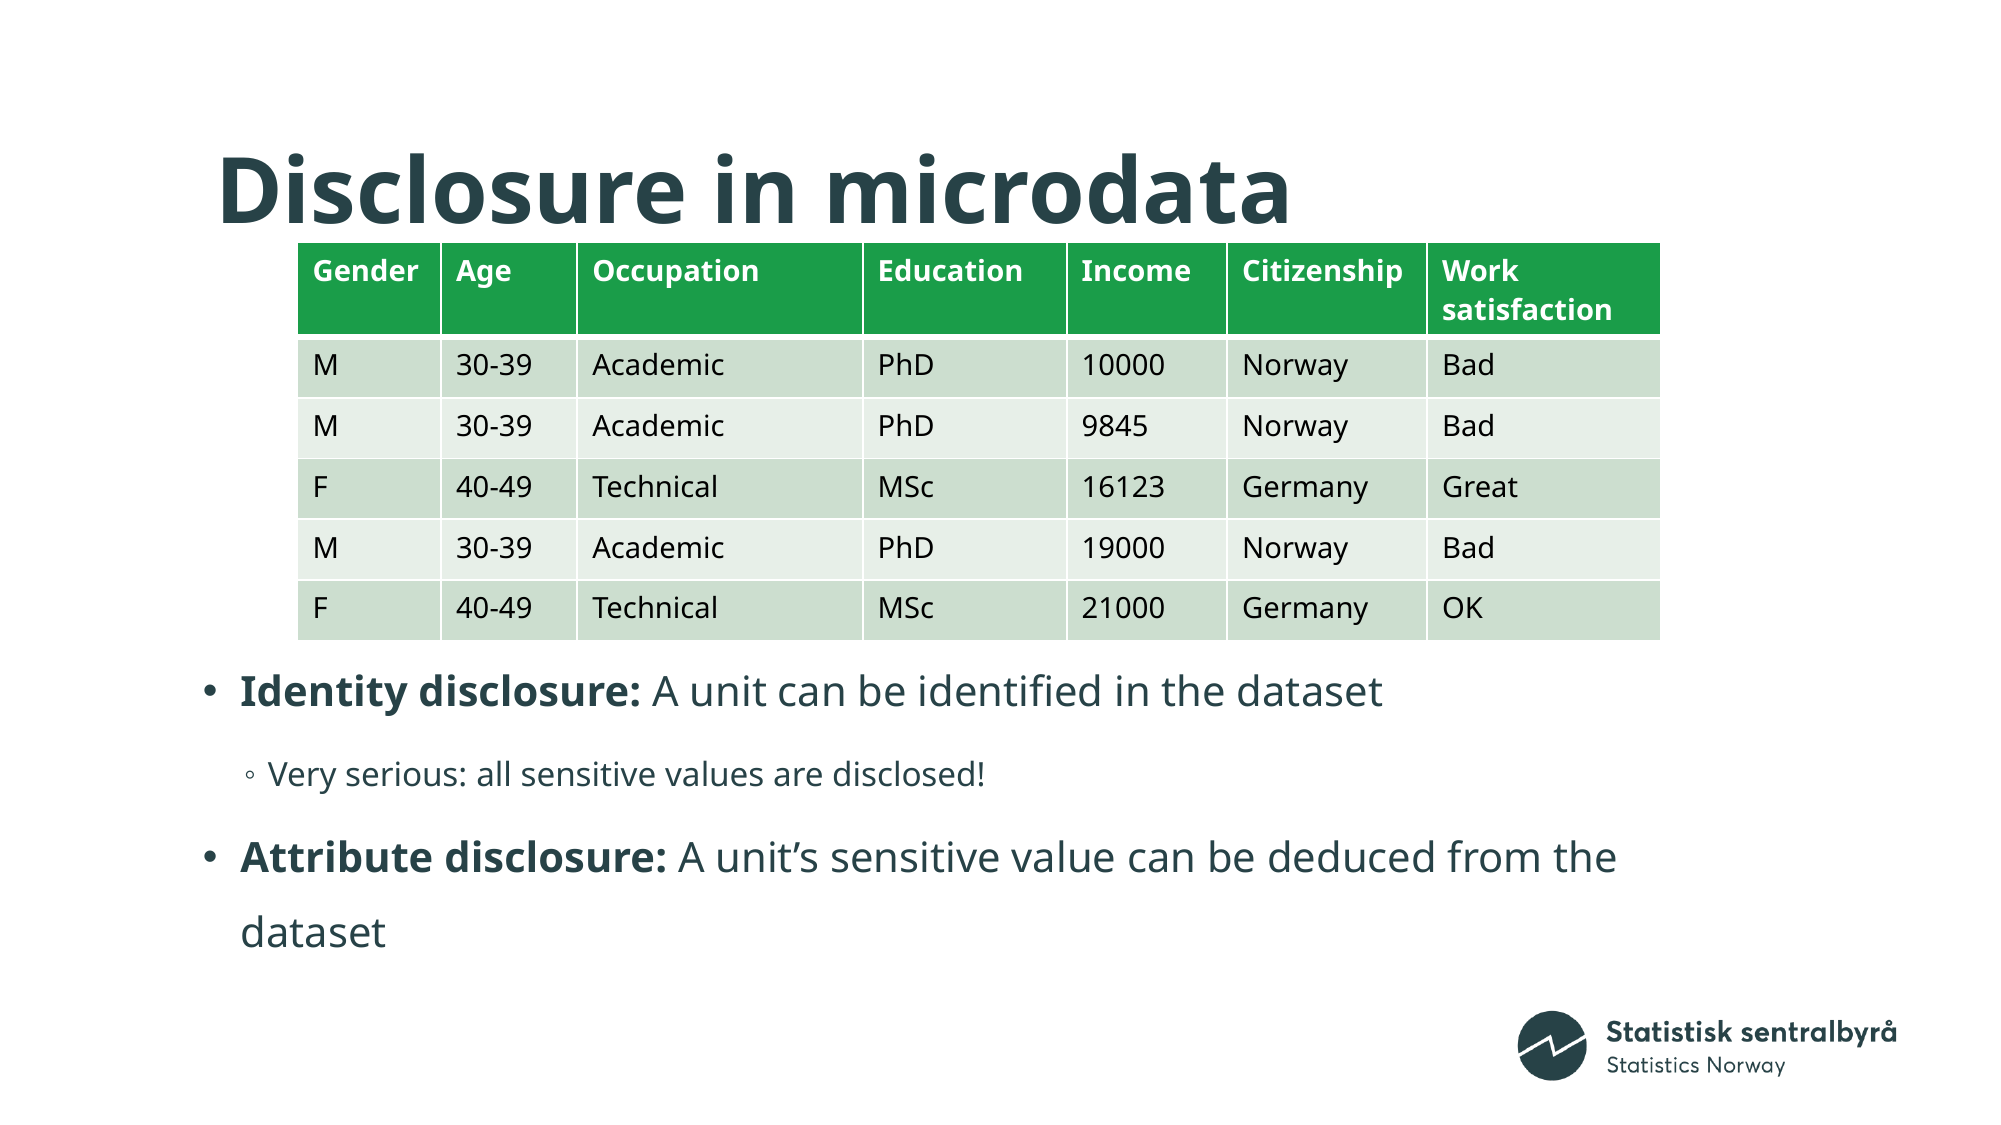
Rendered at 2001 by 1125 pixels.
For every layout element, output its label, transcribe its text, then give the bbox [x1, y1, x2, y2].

list Identity disclosure: A unit can be identified in the dataset Very serious: all sensitive values are disclosed! Attribute disclosure: A unit’s sensitive value can be deduced from the dataset [187, 632, 1772, 988]
table_cell Technical [578, 581, 862, 640]
table_cell 19000 [1068, 520, 1226, 579]
table_cell 16123 [1068, 459, 1226, 518]
table_cell 30-39 [442, 340, 576, 397]
table_cell 30-39 [442, 399, 576, 458]
table_cell Germany [1228, 459, 1426, 518]
table_cell MSc [864, 581, 1066, 640]
table_cell F [298, 581, 440, 640]
table_cell PhD [864, 340, 1066, 397]
table_cell M [298, 399, 440, 458]
table_cell 21000 [1068, 581, 1226, 640]
table_cell Norway [1228, 340, 1426, 397]
table_cell Germany [1228, 581, 1426, 640]
title Disclosure in microdata [200, 90, 1784, 306]
table_cell OK [1428, 581, 1660, 640]
table_cell M [298, 520, 440, 579]
table_header Gender [298, 243, 440, 334]
table_cell Academic [578, 340, 862, 397]
table_header Work satisfaction [1428, 243, 1660, 334]
table_header Citizenship [1228, 243, 1426, 334]
table_cell 40-49 [442, 581, 576, 640]
picture [1503, 995, 2000, 1125]
table_cell Norway [1228, 520, 1426, 579]
table_cell 9845 [1068, 399, 1226, 458]
table_cell 30-39 [442, 520, 576, 579]
table_cell PhD [864, 520, 1066, 579]
table_cell Academic [578, 399, 862, 458]
table_cell 10000 [1068, 340, 1226, 397]
table_cell M [298, 340, 440, 397]
table_cell Academic [578, 520, 862, 579]
table_cell 40-49 [442, 459, 576, 518]
table_cell Bad [1428, 399, 1660, 458]
table_cell MSc [864, 459, 1066, 518]
table_cell Great [1428, 459, 1660, 518]
table_header Occupation [578, 243, 862, 334]
table_header Age [442, 243, 576, 334]
table_cell Technical [578, 459, 862, 518]
table_cell F [298, 459, 440, 518]
table_cell Bad [1428, 340, 1660, 397]
table_header Income [1068, 243, 1226, 334]
table_cell Norway [1228, 399, 1426, 458]
table_header Education [864, 243, 1066, 334]
table_cell PhD [864, 399, 1066, 458]
table_cell Bad [1428, 520, 1660, 579]
